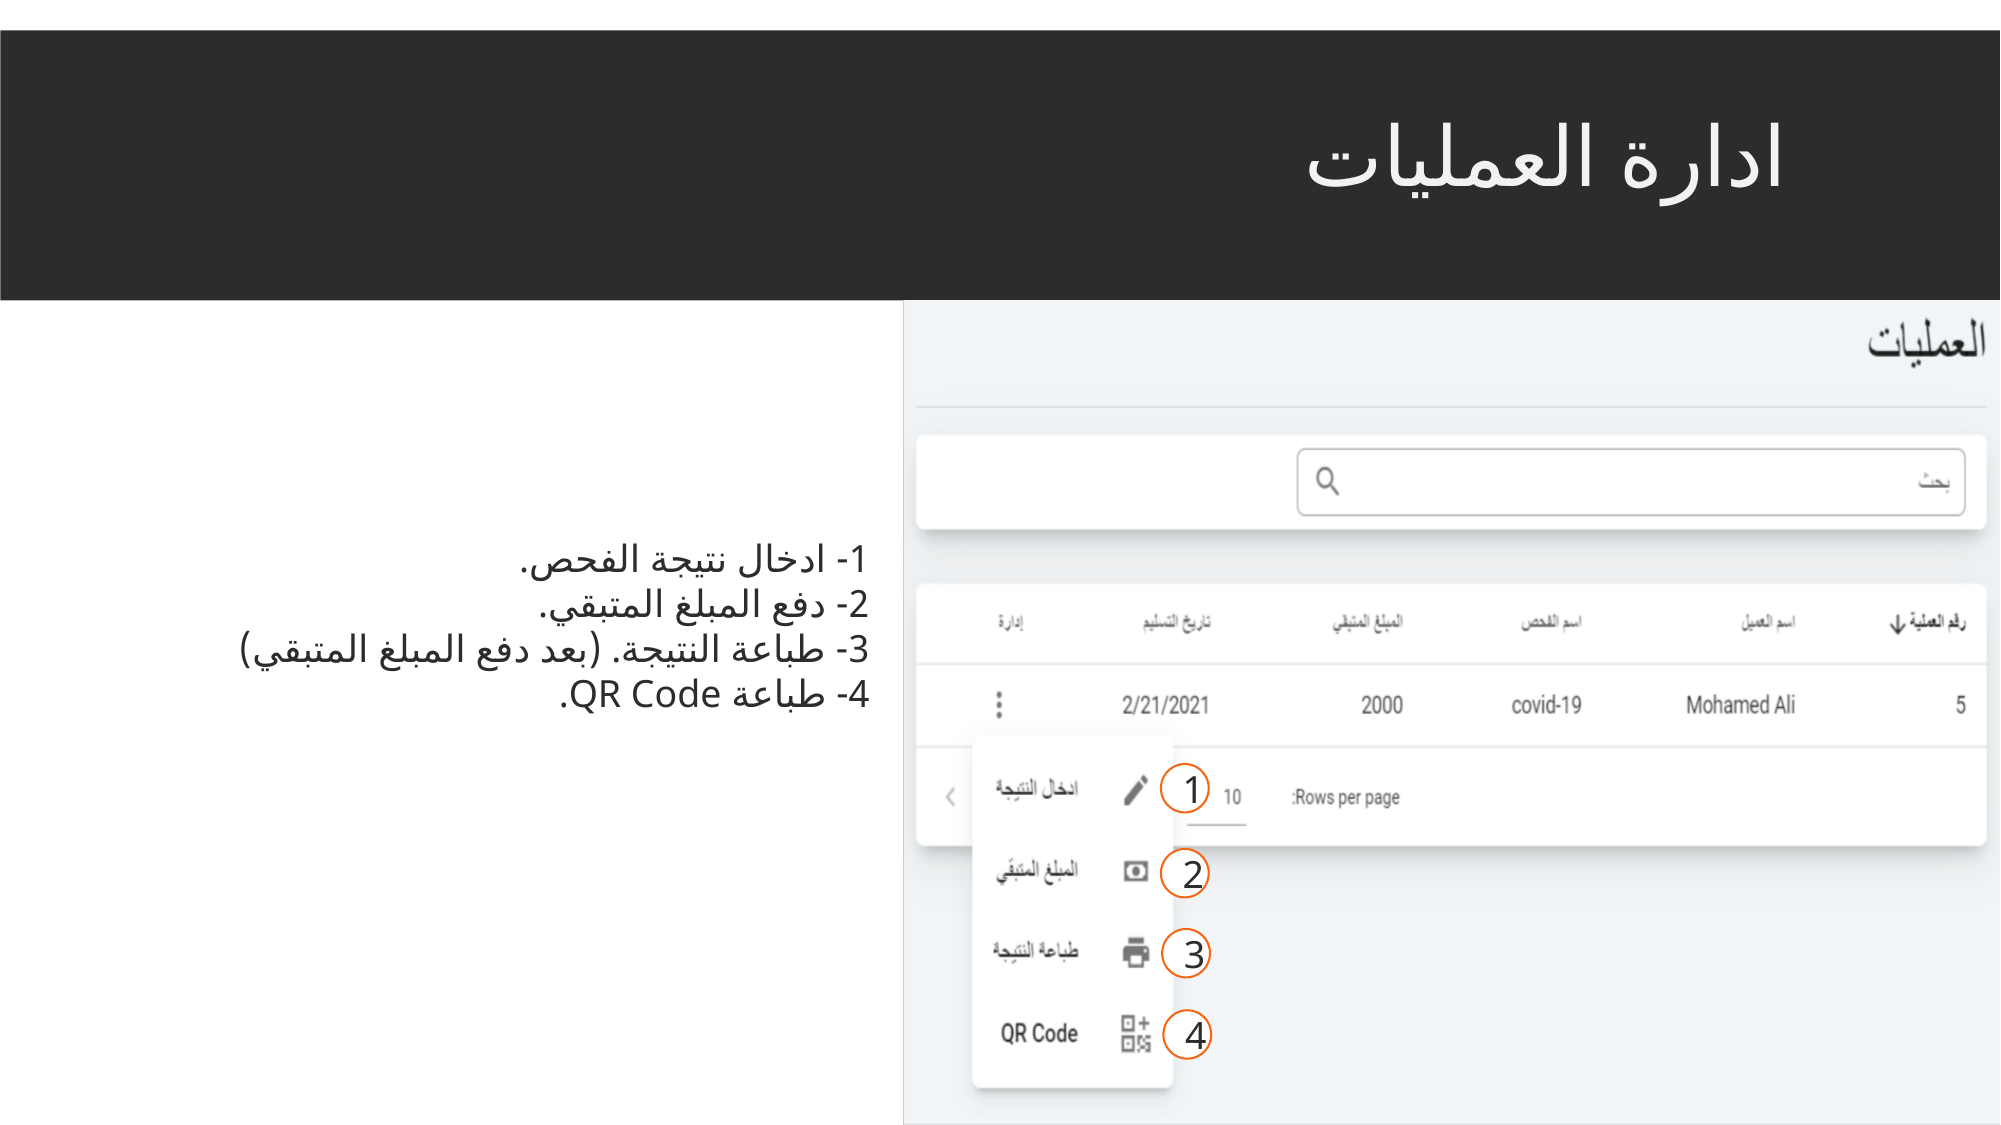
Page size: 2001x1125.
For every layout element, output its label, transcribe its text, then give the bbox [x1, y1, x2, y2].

text_box [0, 29, 2000, 301]
title ادارة العمليات [197, 46, 1803, 276]
text_box 1- ادخال نتيجة الفحص. 2- دفع المبلغ المتبقي. 3- طباعة النتيجة. (بعد دفع المبلغ المتبقي) 4- طباعة QR Code. [15, 528, 885, 723]
picture [902, 300, 2000, 1125]
